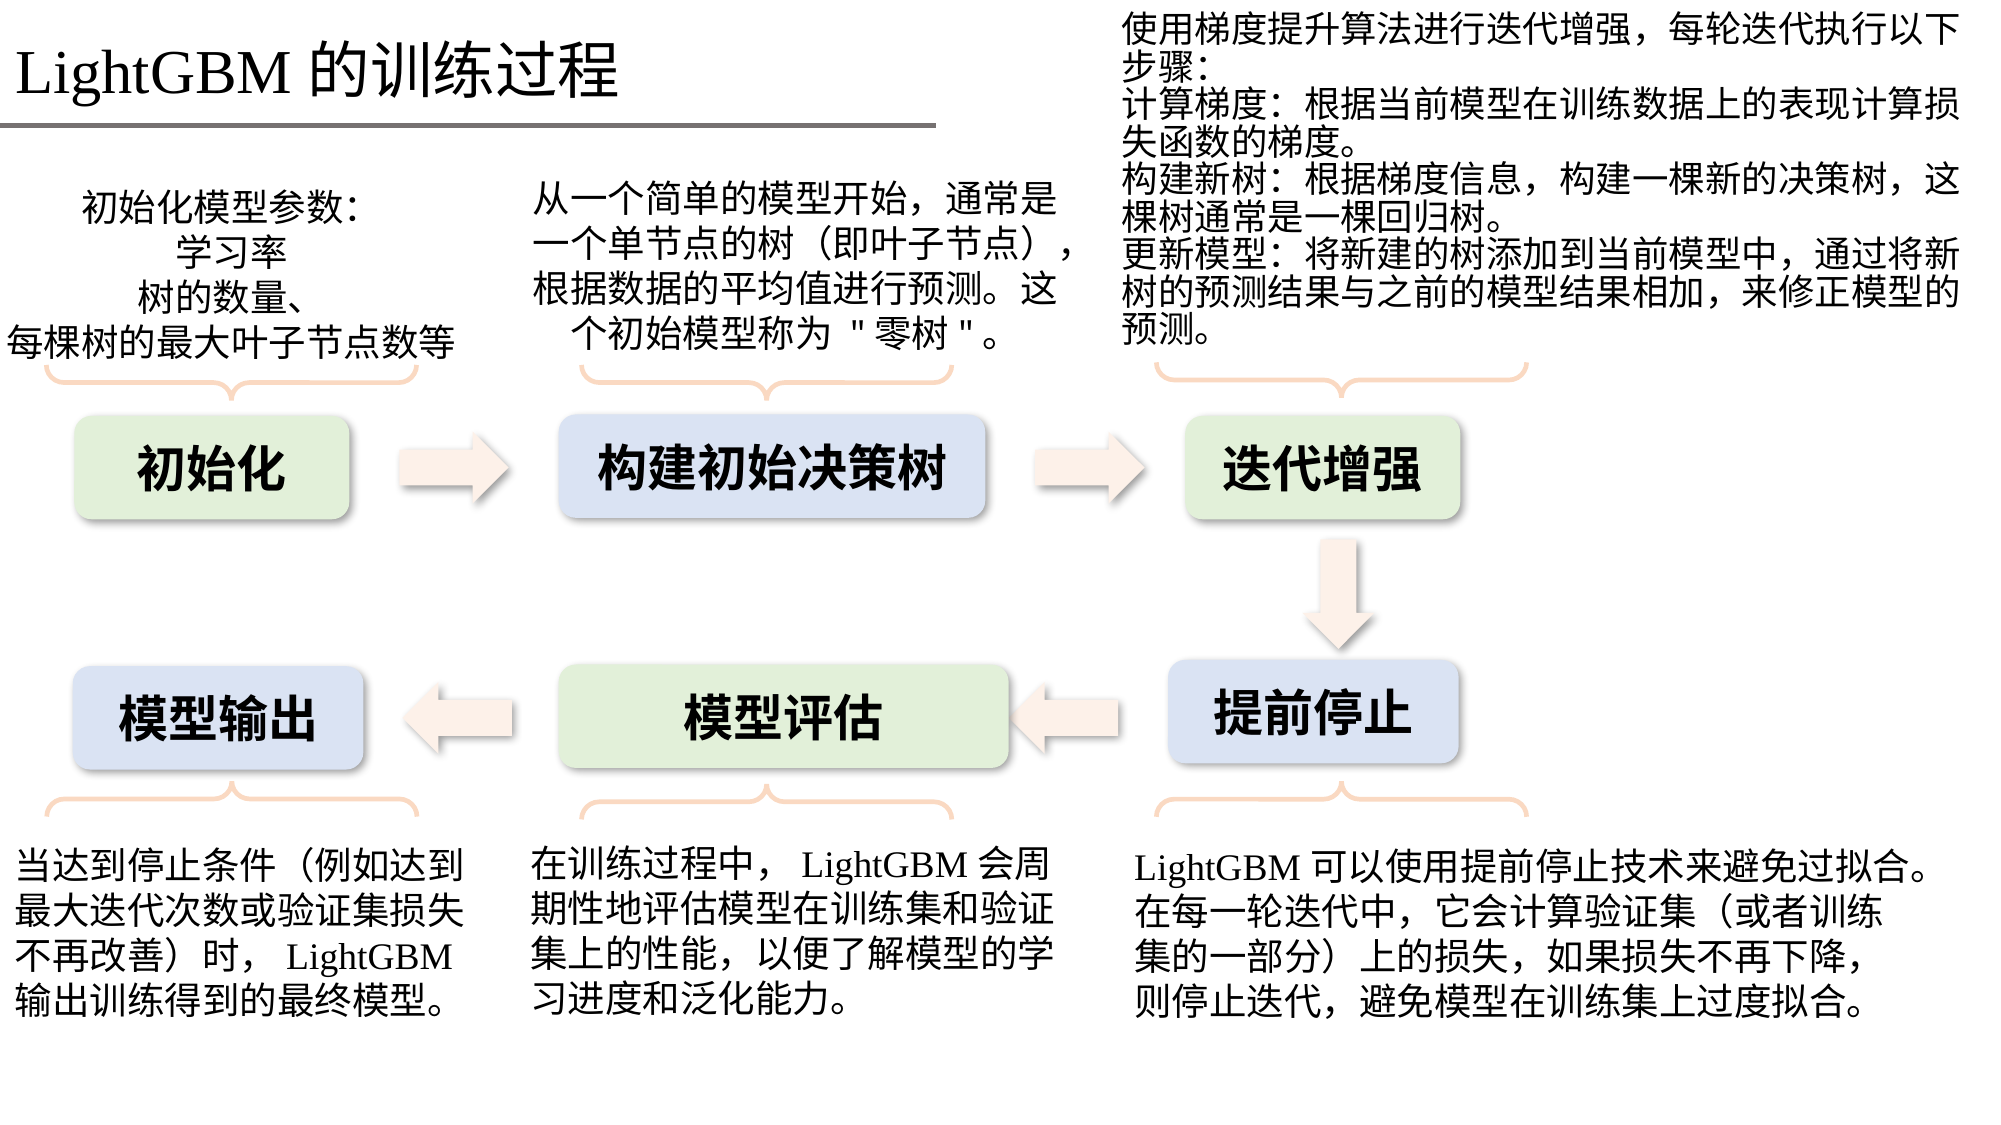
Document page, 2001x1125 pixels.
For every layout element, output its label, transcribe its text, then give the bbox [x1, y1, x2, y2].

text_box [1119, 781, 1934, 1033]
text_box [0, 781, 481, 1032]
text_box [1164, 378, 1519, 398]
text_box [515, 784, 1076, 1030]
text_box 使用梯度提升算法进行迭代增强，每轮迭代执行以下步骤： 计算梯度：根据当前模型在训练数据上的表现计算损失函数的梯度。 构建新树：根据梯度信息，构建一棵新的决策树，这棵树通常是一棵回归树。 更新模型：将新建的树添加到当前模型中，通过将新树的预测结果与之前的模型结果相加，来修正模型的预测。 [1087, 0, 2000, 378]
text_box 初始化模型参数： 学习率 树的数量、 每棵树的最大叶子节点数等 [0, 176, 483, 372]
title LightGBM的训练过程 [0, 21, 1094, 126]
text_box [47, 372, 416, 401]
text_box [72, 414, 1461, 770]
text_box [515, 167, 1076, 401]
